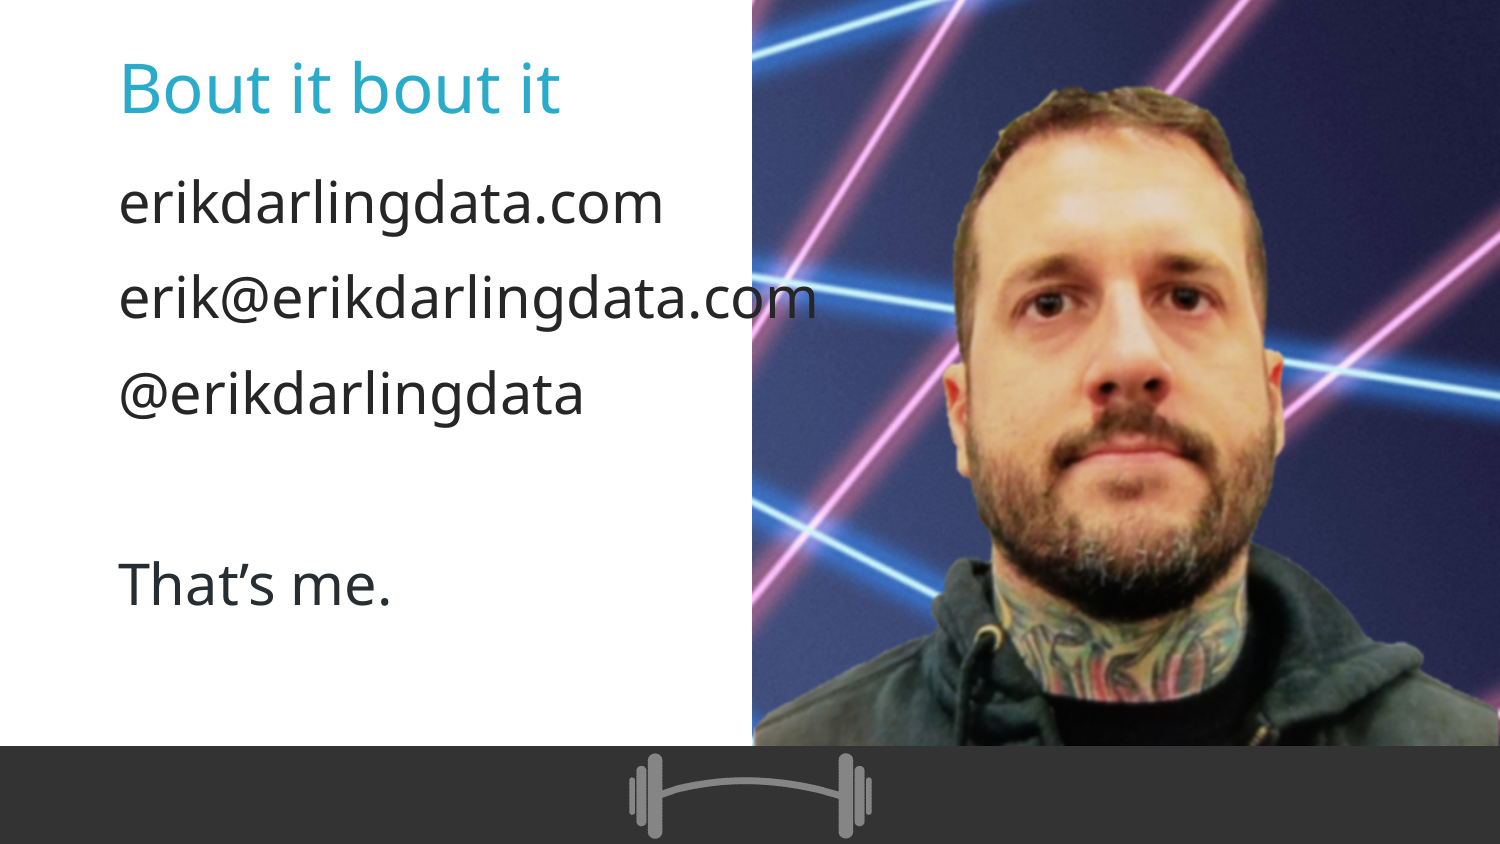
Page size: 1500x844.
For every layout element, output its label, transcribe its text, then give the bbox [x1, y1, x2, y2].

picture [0, 0, 1500, 844]
list erikdarlingdata.com erik@erikdarlingdata.com @erikdarlingdata That’s me. [103, 158, 752, 694]
title Bout it bout it [103, 9, 752, 158]
